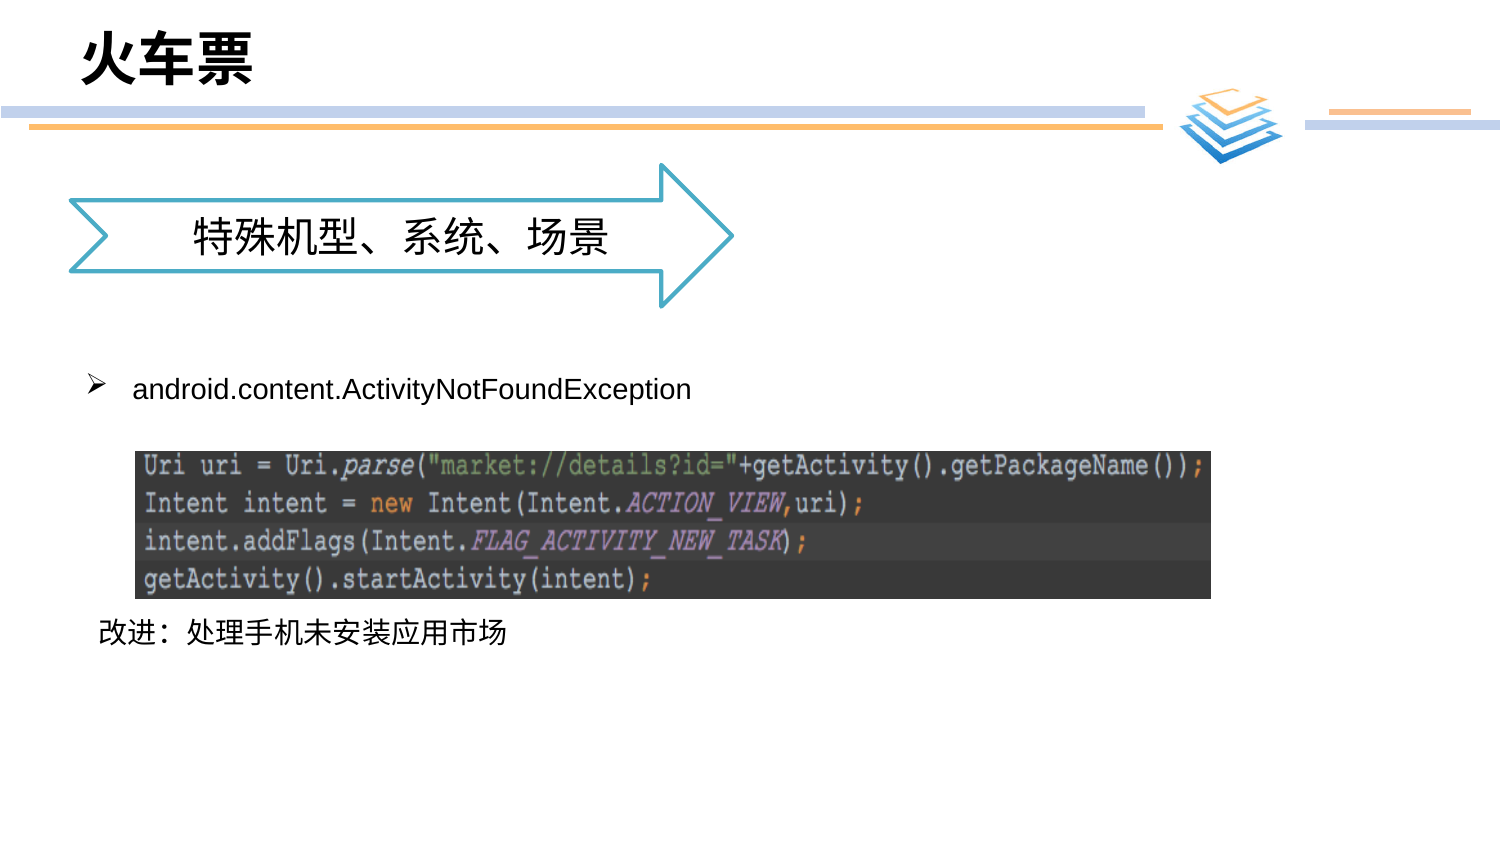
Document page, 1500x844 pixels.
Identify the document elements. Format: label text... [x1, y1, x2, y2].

text_box android.content.ActivityNotFoundException 改进：处理手机未安装应用市场 [70, 362, 1394, 698]
picture [135, 451, 1211, 600]
picture [1163, 76, 1294, 174]
title 火车票 [64, 14, 573, 109]
text_box 特殊机型、系统、场景 [68, 162, 735, 309]
